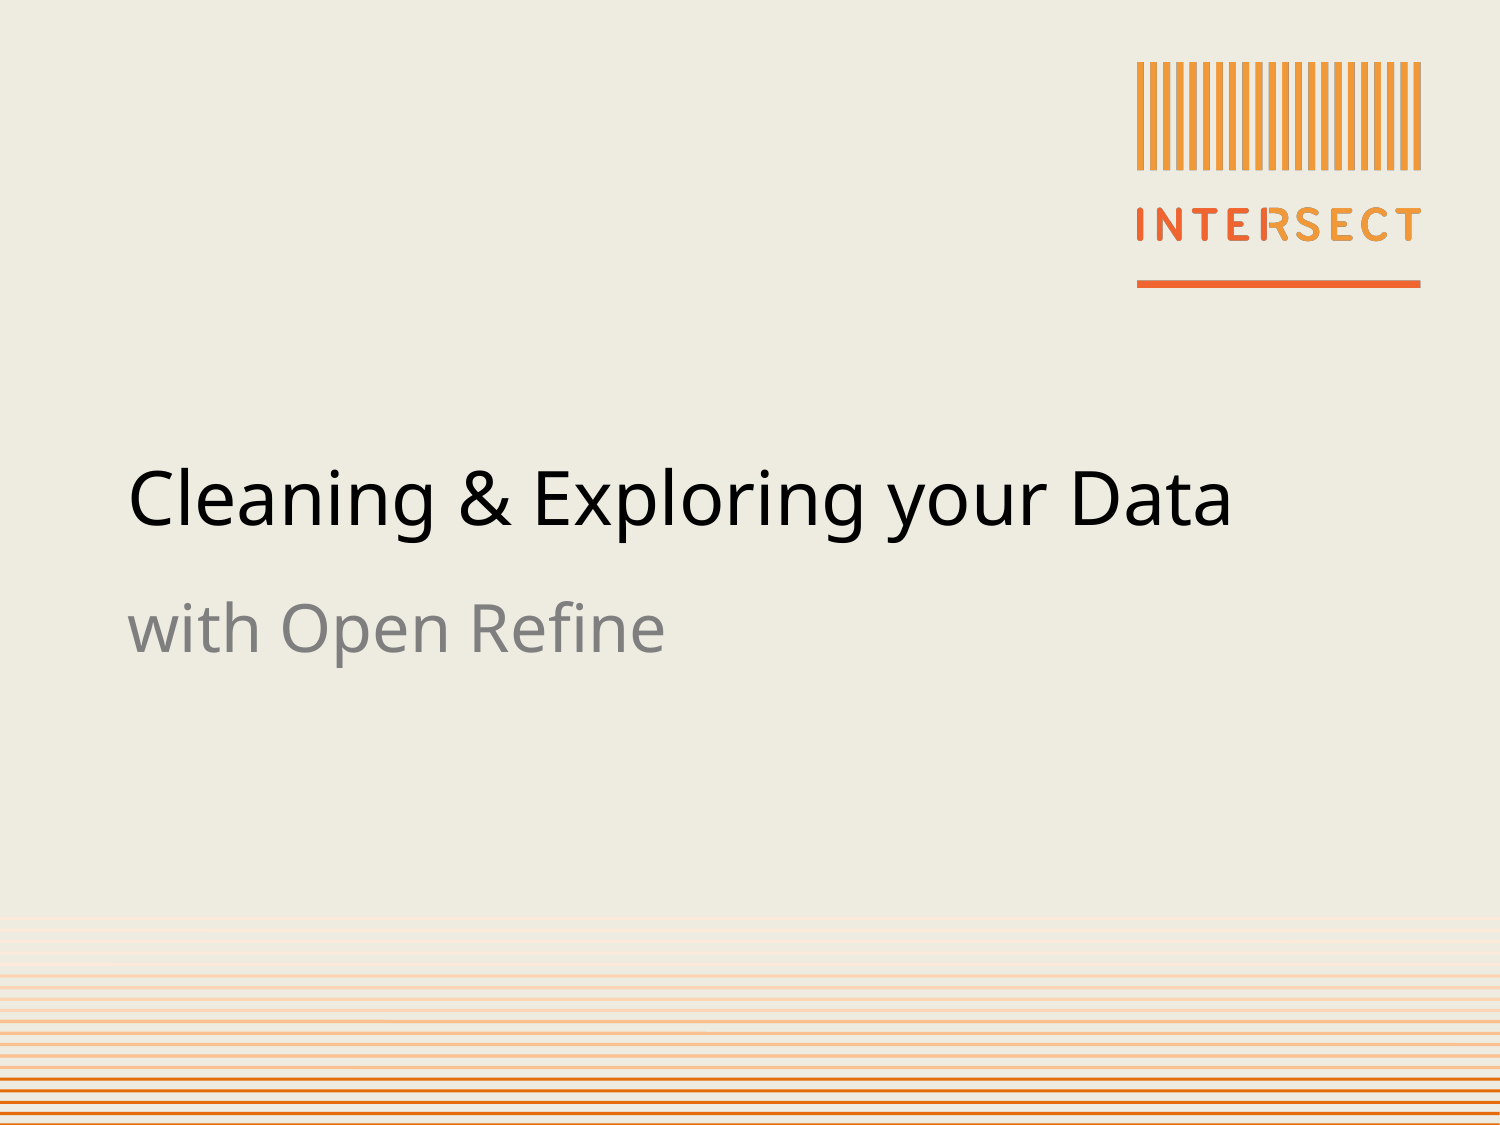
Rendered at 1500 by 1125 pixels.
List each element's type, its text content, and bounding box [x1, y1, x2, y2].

subtitle with Open Refine [112, 577, 1388, 763]
title Cleaning & Exploring your Data [112, 412, 1388, 577]
picture [1137, 62, 1421, 288]
